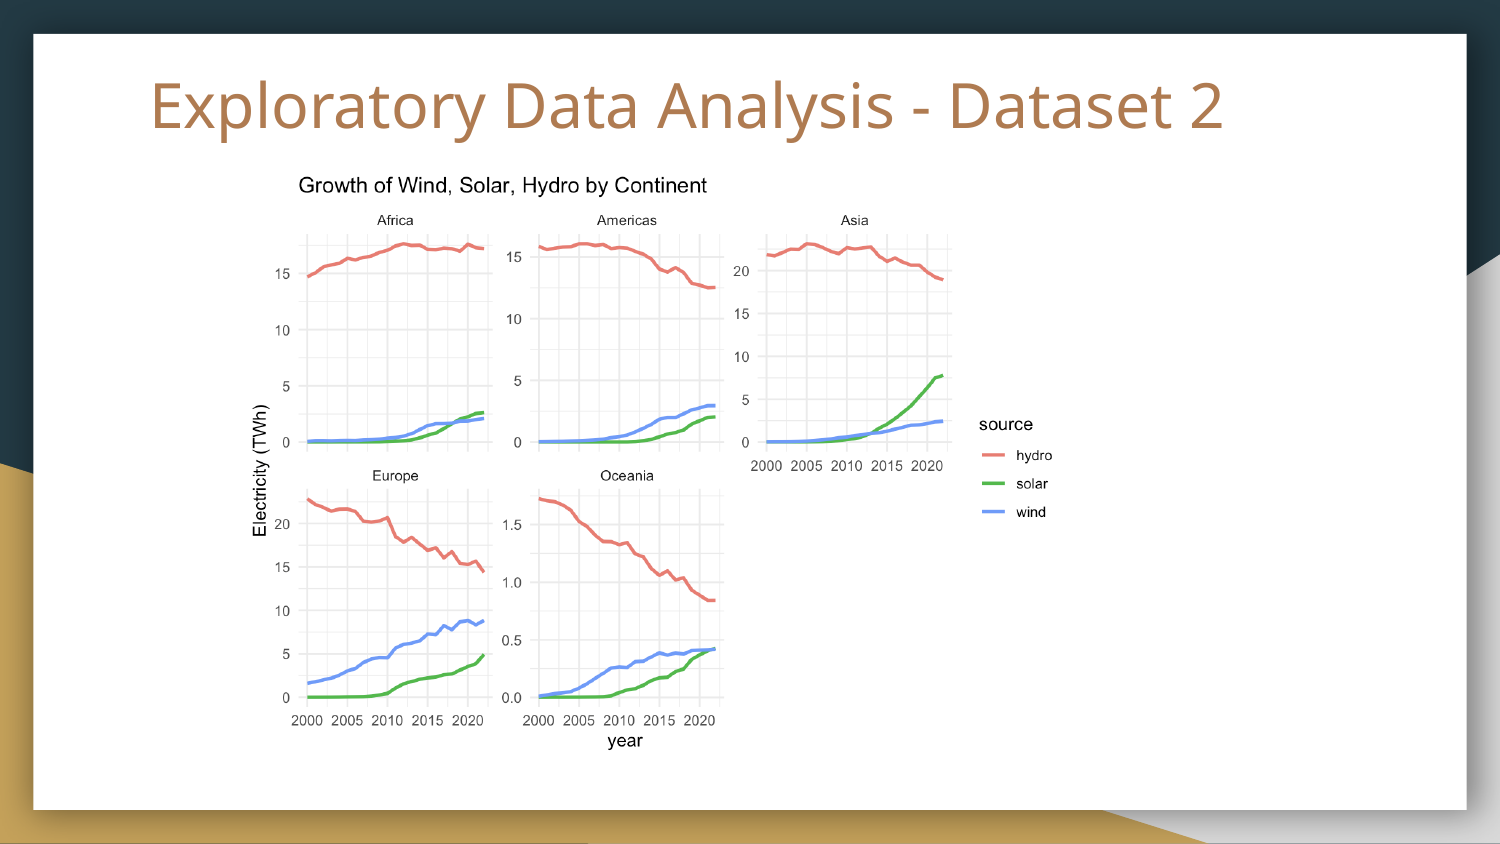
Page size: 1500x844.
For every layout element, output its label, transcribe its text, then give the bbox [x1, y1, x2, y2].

picture [239, 164, 1069, 751]
title Exploratory Data Analysis - Dataset 2 [134, 51, 1366, 208]
